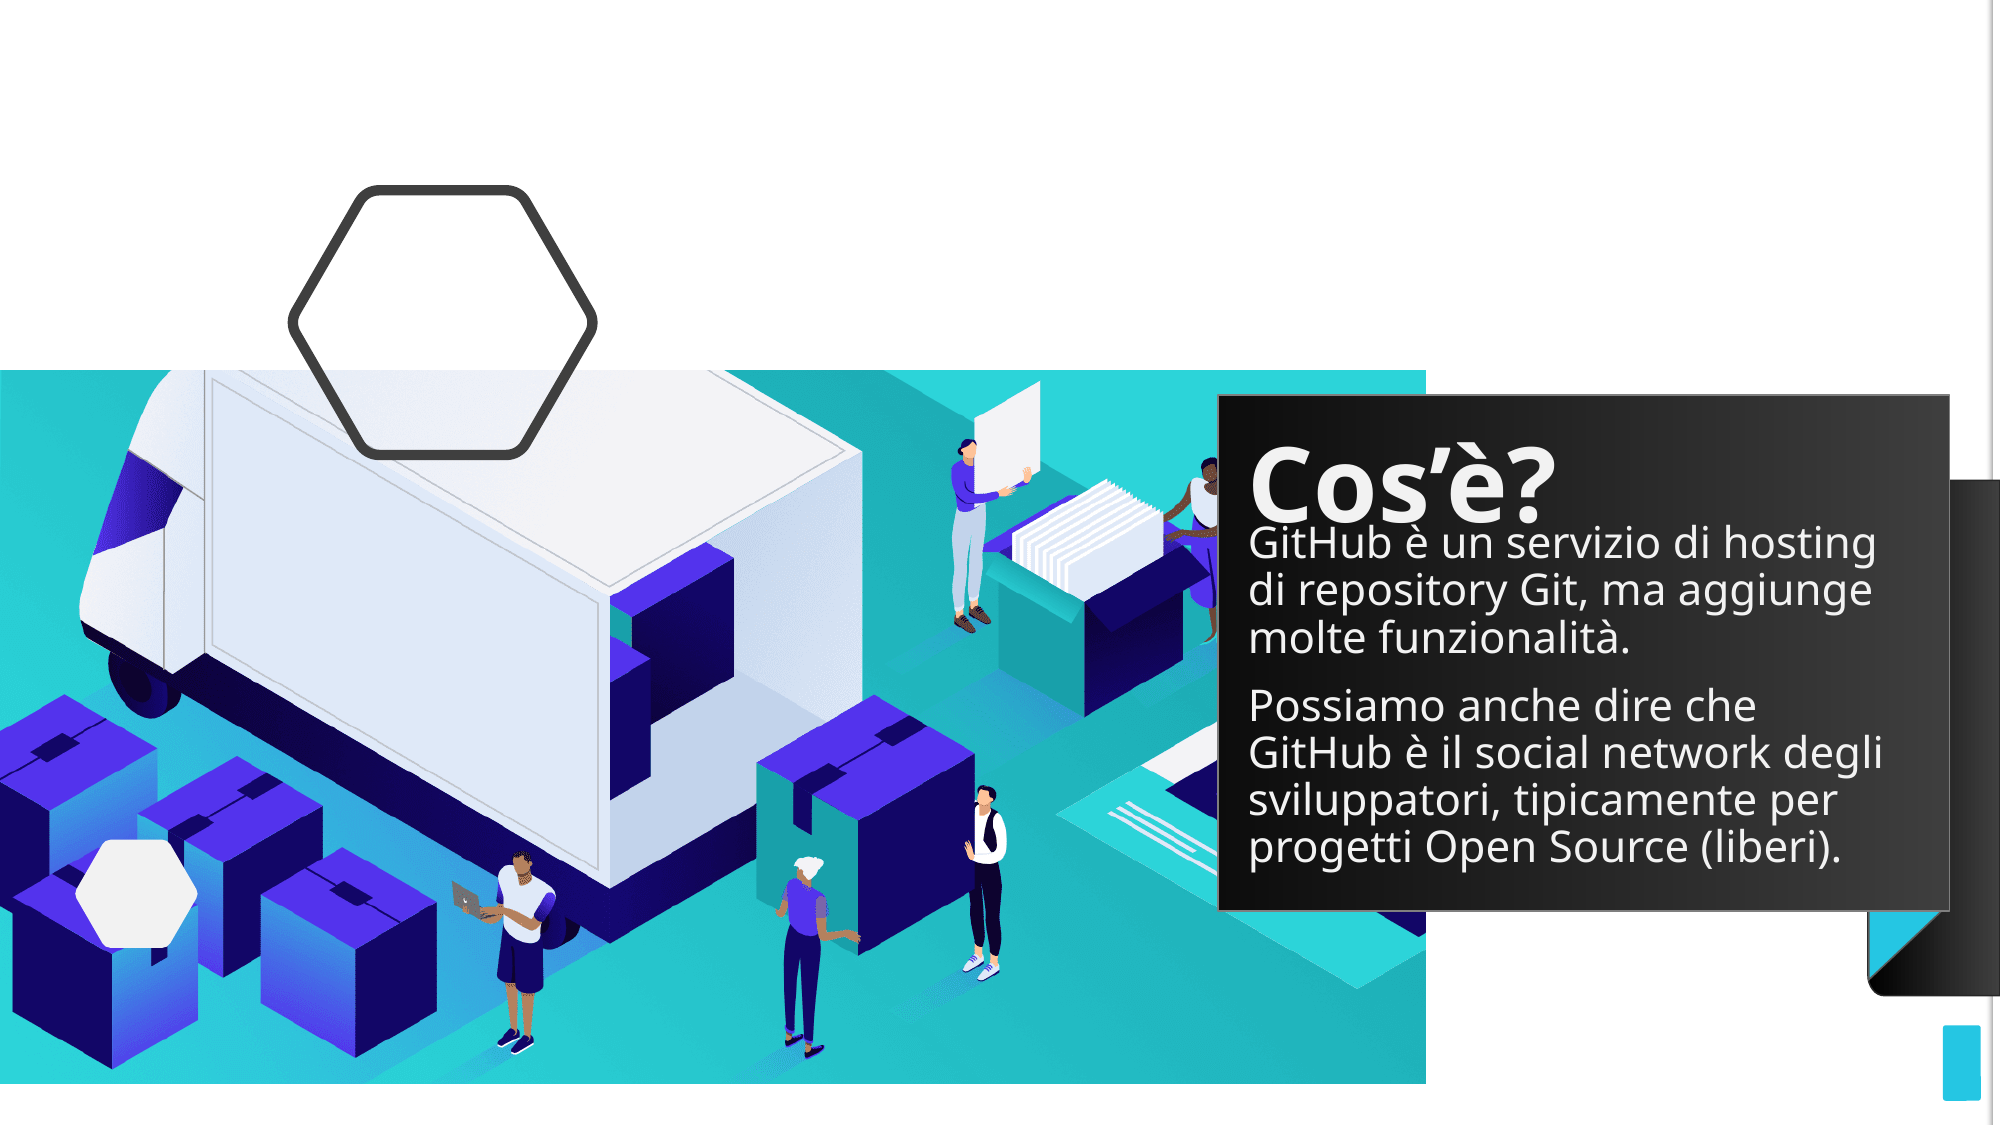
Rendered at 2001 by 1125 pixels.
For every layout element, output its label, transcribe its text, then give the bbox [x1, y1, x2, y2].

text_box [292, 190, 593, 369]
text_box [1868, 480, 2000, 996]
picture [0, 370, 1426, 1084]
text_box [1868, 912, 1941, 980]
subtitle GitHub è un servizio di hosting di repository Git, ma aggiunge molte funzionalità. Possiamo anche dire che GitHub è il social network degli sviluppatori, tipicamente per progetti Open Source (liberi). [1429, 520, 1905, 884]
title Cos’è? [1429, 394, 1950, 912]
